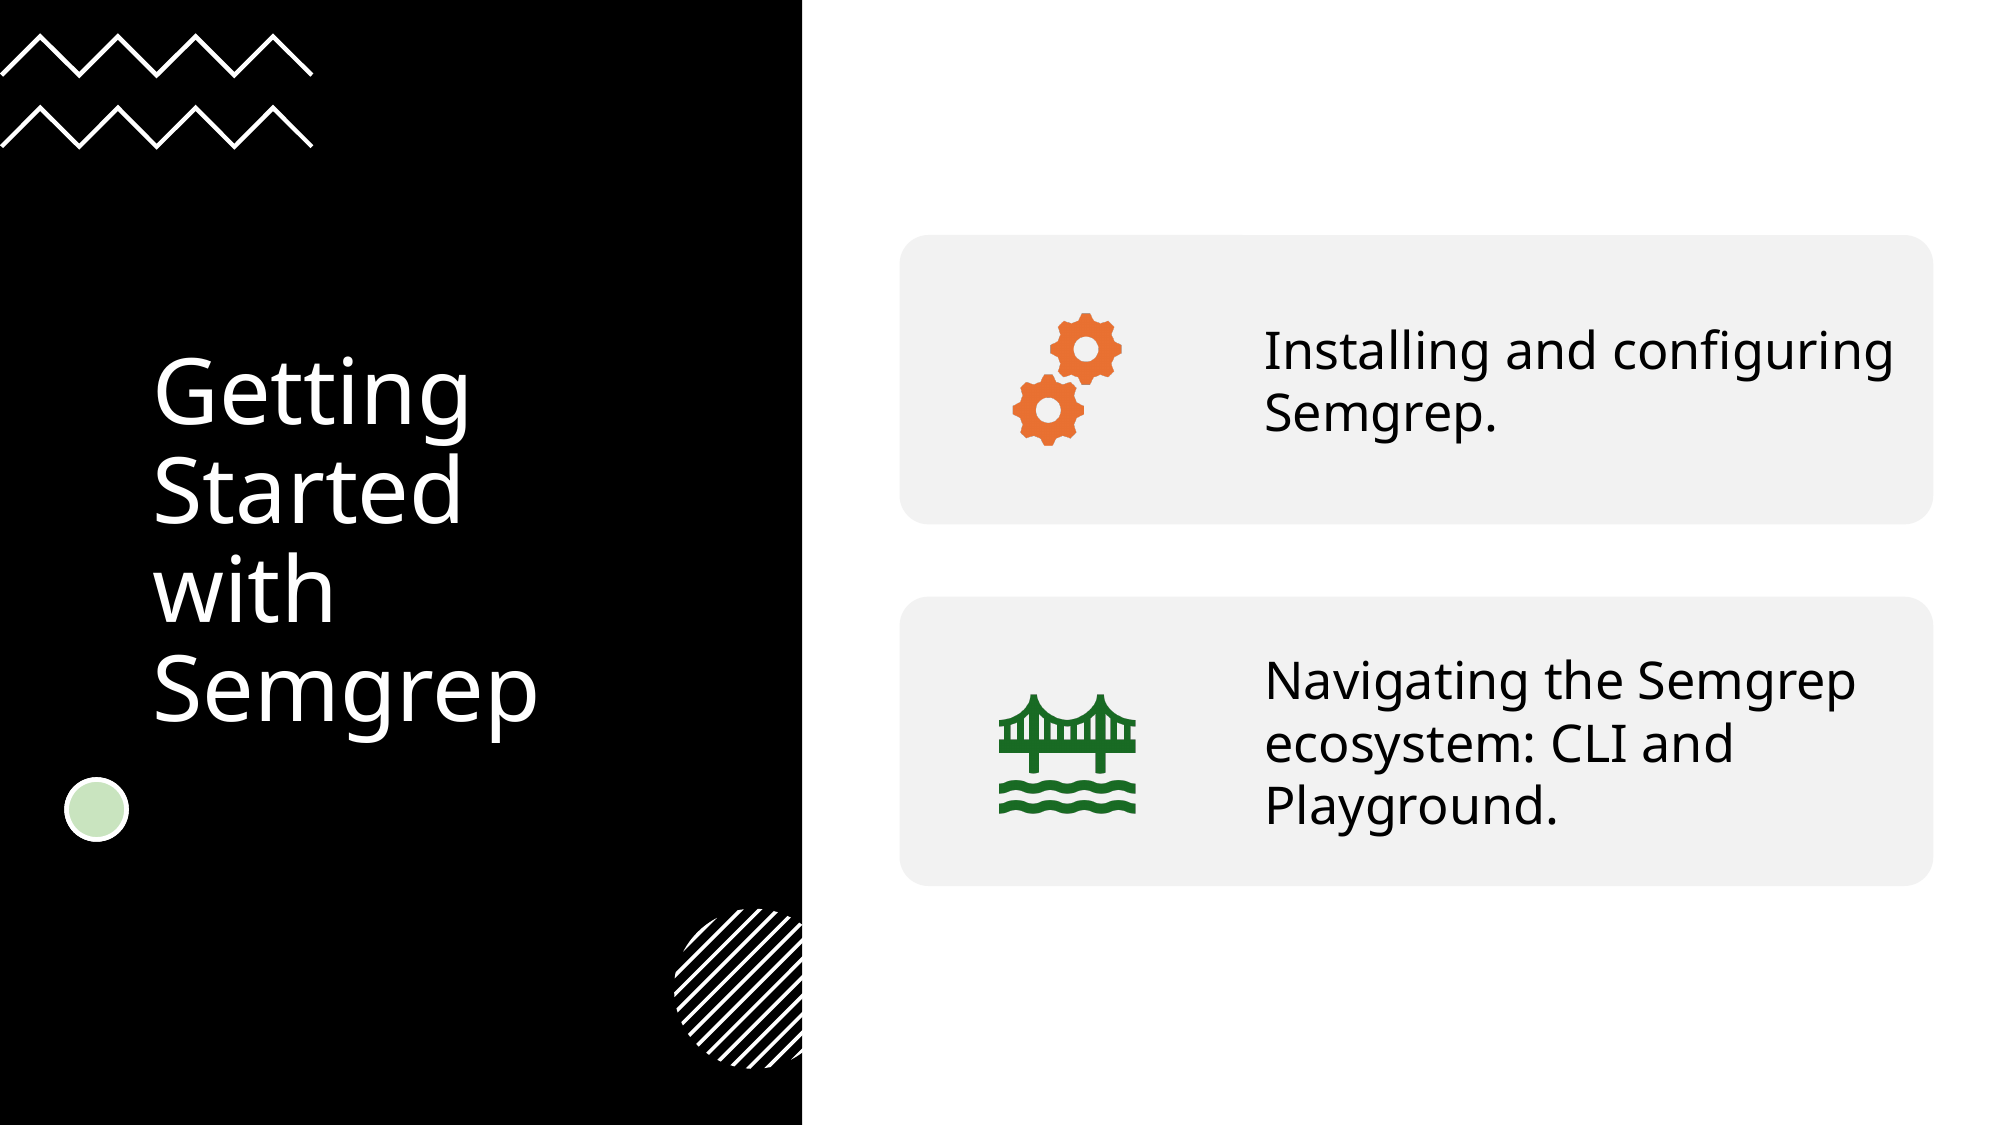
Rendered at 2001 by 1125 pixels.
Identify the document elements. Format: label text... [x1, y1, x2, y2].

text_box [0, 0, 804, 1125]
title Getting Started with Semgrep [137, 196, 663, 892]
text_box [673, 908, 835, 1070]
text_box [0, 32, 314, 151]
text_box [65, 777, 129, 841]
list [899, 77, 1934, 1044]
text_box [804, 0, 2000, 1125]
